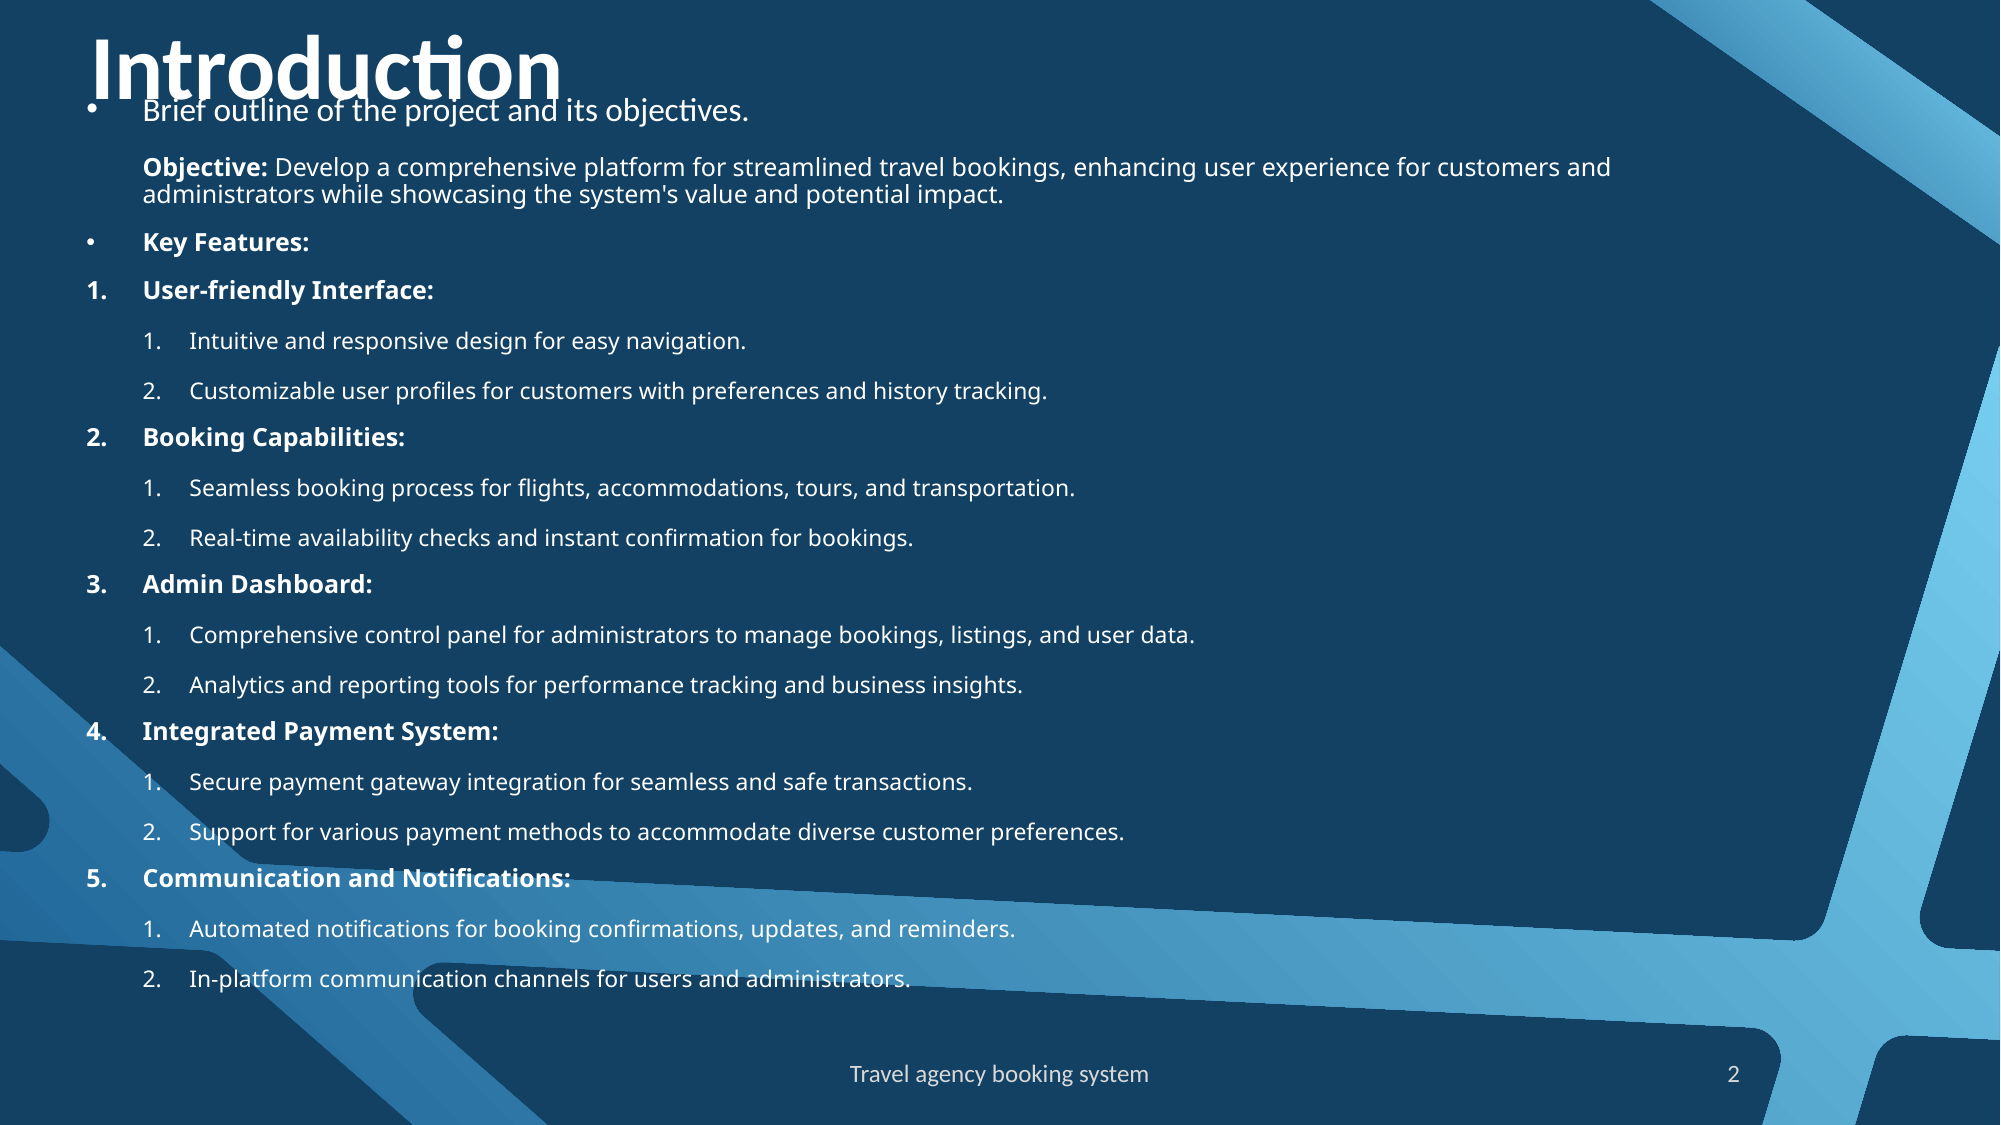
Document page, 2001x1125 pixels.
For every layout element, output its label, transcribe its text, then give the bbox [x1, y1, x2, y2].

title Introduction [75, 0, 1800, 179]
slide_number 2 [1412, 1042, 1756, 1103]
footer Travel agency booking system [662, 1042, 1338, 1103]
list Brief outline of the project and its objectives. Objective: Develop a comprehensive platform for streamlined travel bookings, enhancing user experience for customers and administrators while showcasing the system's value and potential impact. Key Features: User-friendly Interface: Intuitive and responsive design for easy navigation. Customizable user profiles for customers with preferences and history tracking. Booking Capabilities: Seamless booking process for flights, accommodations, tours, and transportation. Real-time availability checks and instant confirmation for bookings. Admin Dashboard: Comprehensive control panel for administrators to manage bookings, listings, and user data. Analytics and reporting tools for performance tracking and business insights. Integrated Payment System: Secure payment gateway integration for seamless and safe transactions. Support for various payment methods to accommodate diverse customer preferences. Communication and Notifications: Automated notifications for booking confirmations, updates, and reminders. In-platform communication channels for users and administrators. [52, 84, 1778, 799]
